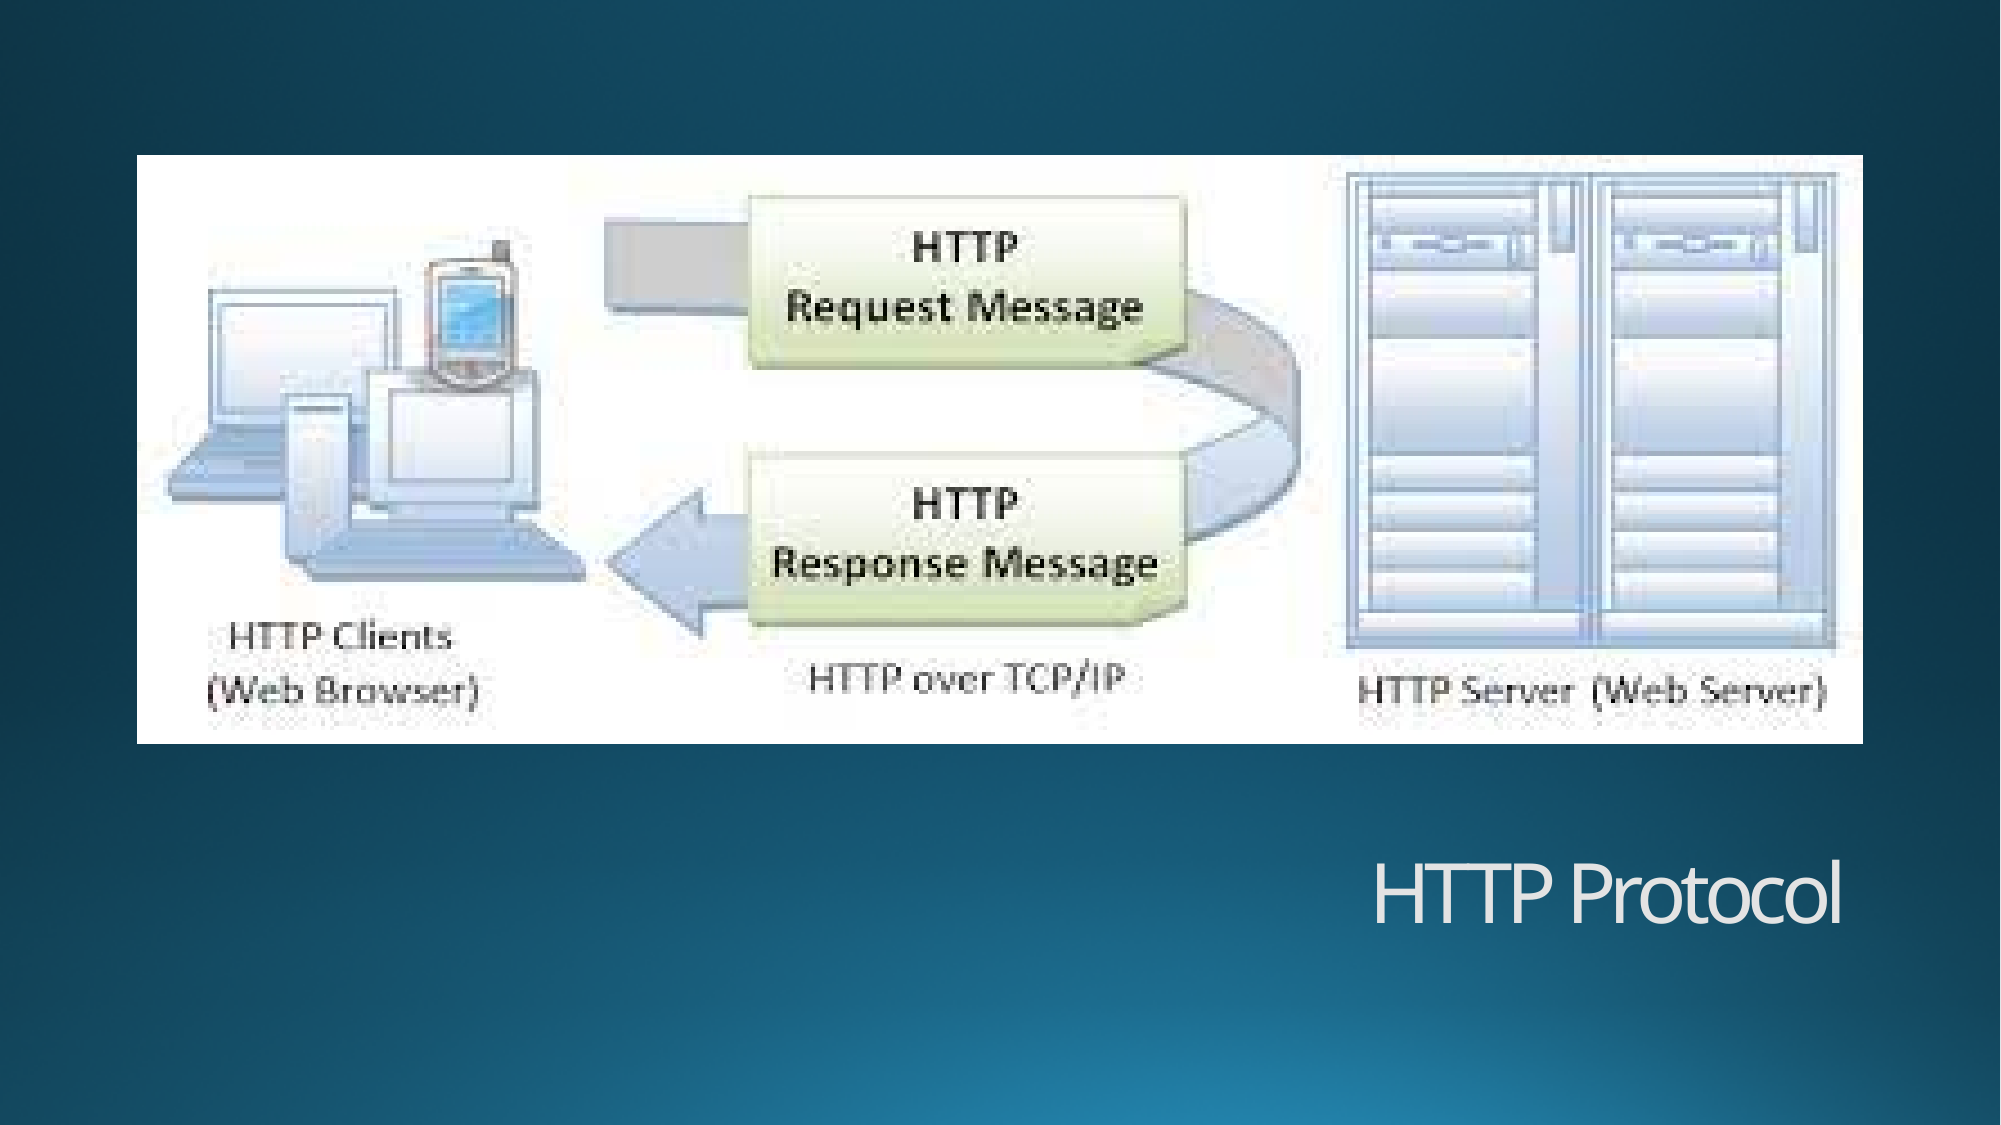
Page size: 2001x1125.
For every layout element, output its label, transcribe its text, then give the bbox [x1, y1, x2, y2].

picture [0, 0, 2001, 1125]
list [137, 155, 1863, 744]
title HTTP Protocol [137, 844, 1863, 1002]
